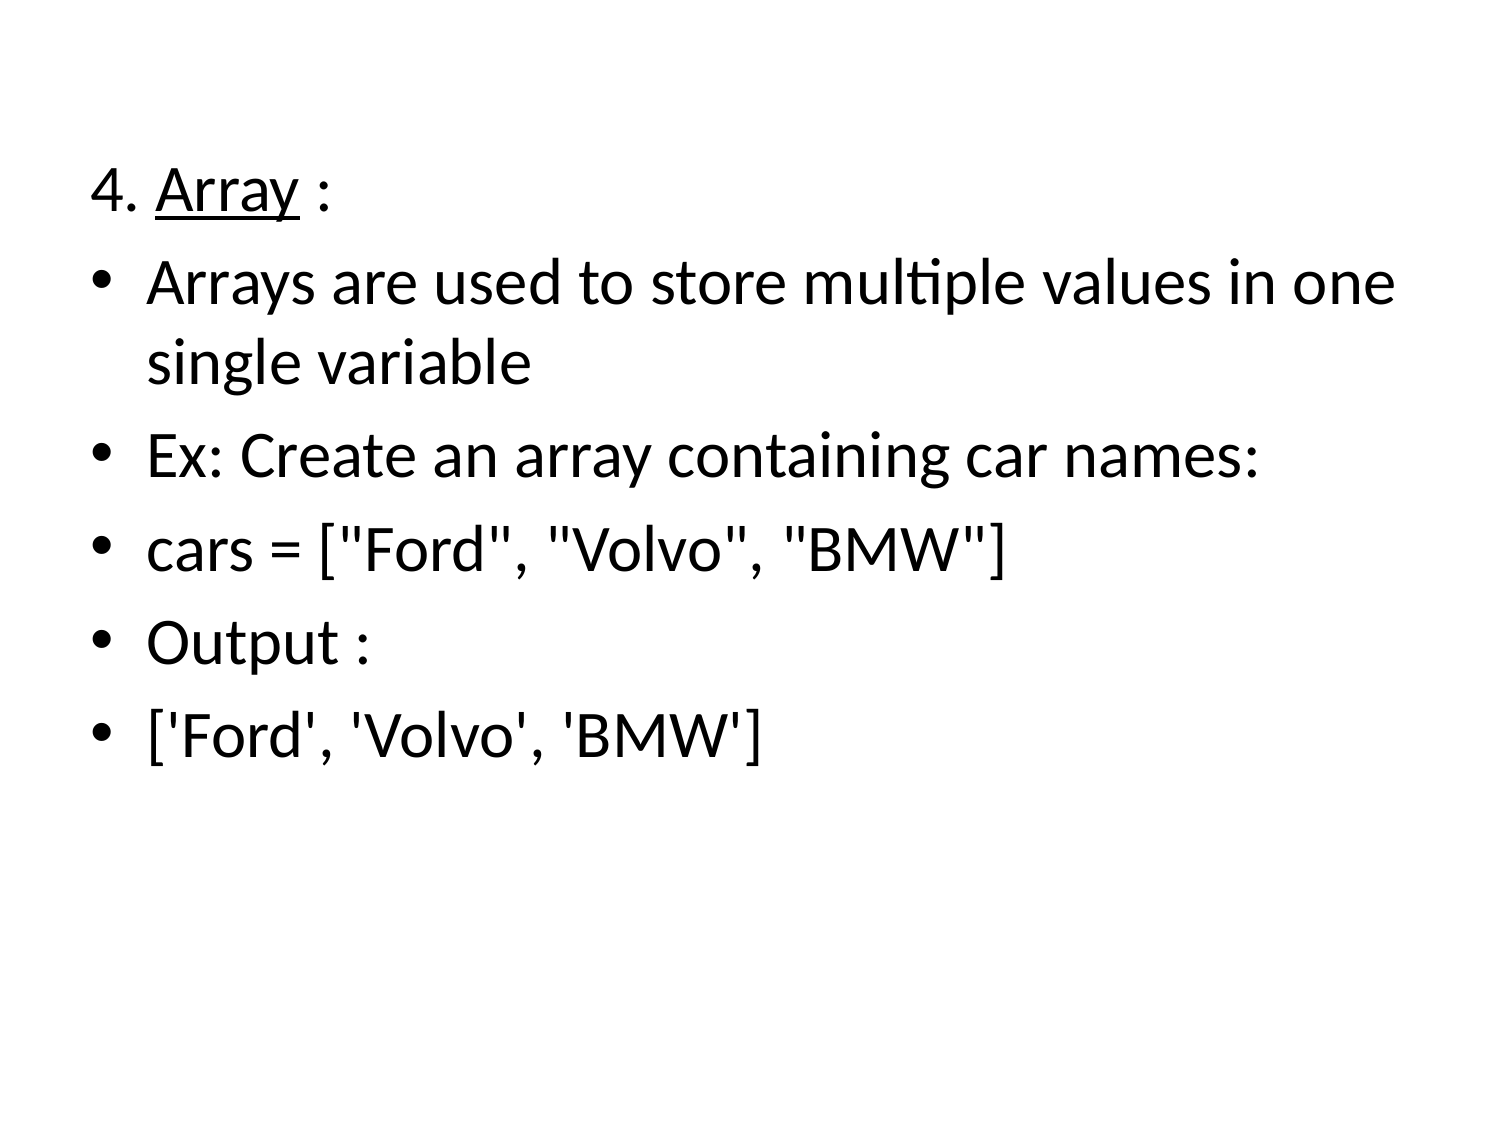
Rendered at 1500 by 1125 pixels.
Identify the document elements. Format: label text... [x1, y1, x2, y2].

list 4. Array : Arrays are used to store multiple values in one single variable Ex: Create an array containing car names: cars = ["Ford", "Volvo", "BMW"] Output : ['Ford', 'Volvo', 'BMW'] [75, 137, 1425, 1005]
